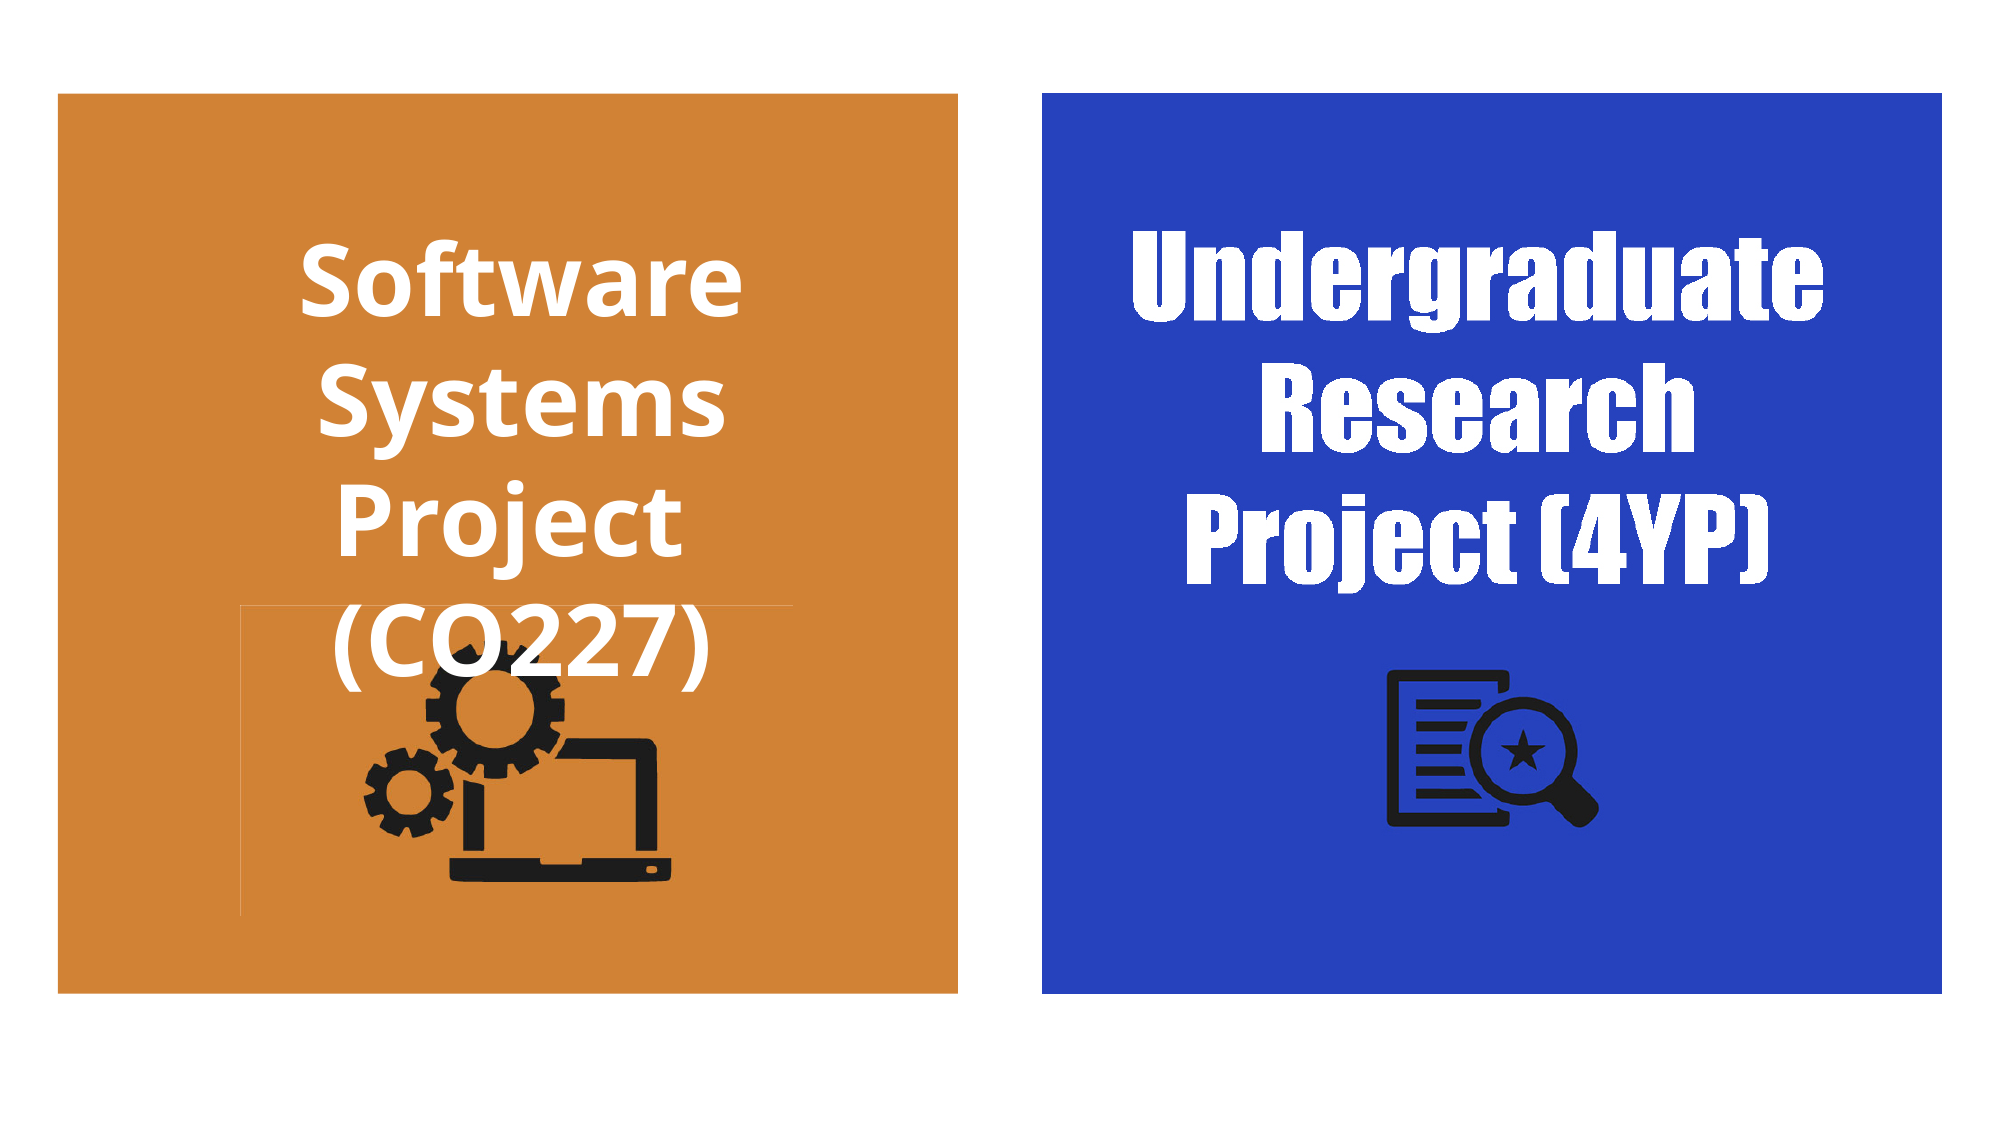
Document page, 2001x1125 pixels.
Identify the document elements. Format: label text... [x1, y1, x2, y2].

text_box [56, 92, 959, 995]
text_box Software Systems Project (CO227) [131, 209, 914, 705]
picture [240, 604, 793, 916]
picture [1041, 93, 1943, 995]
